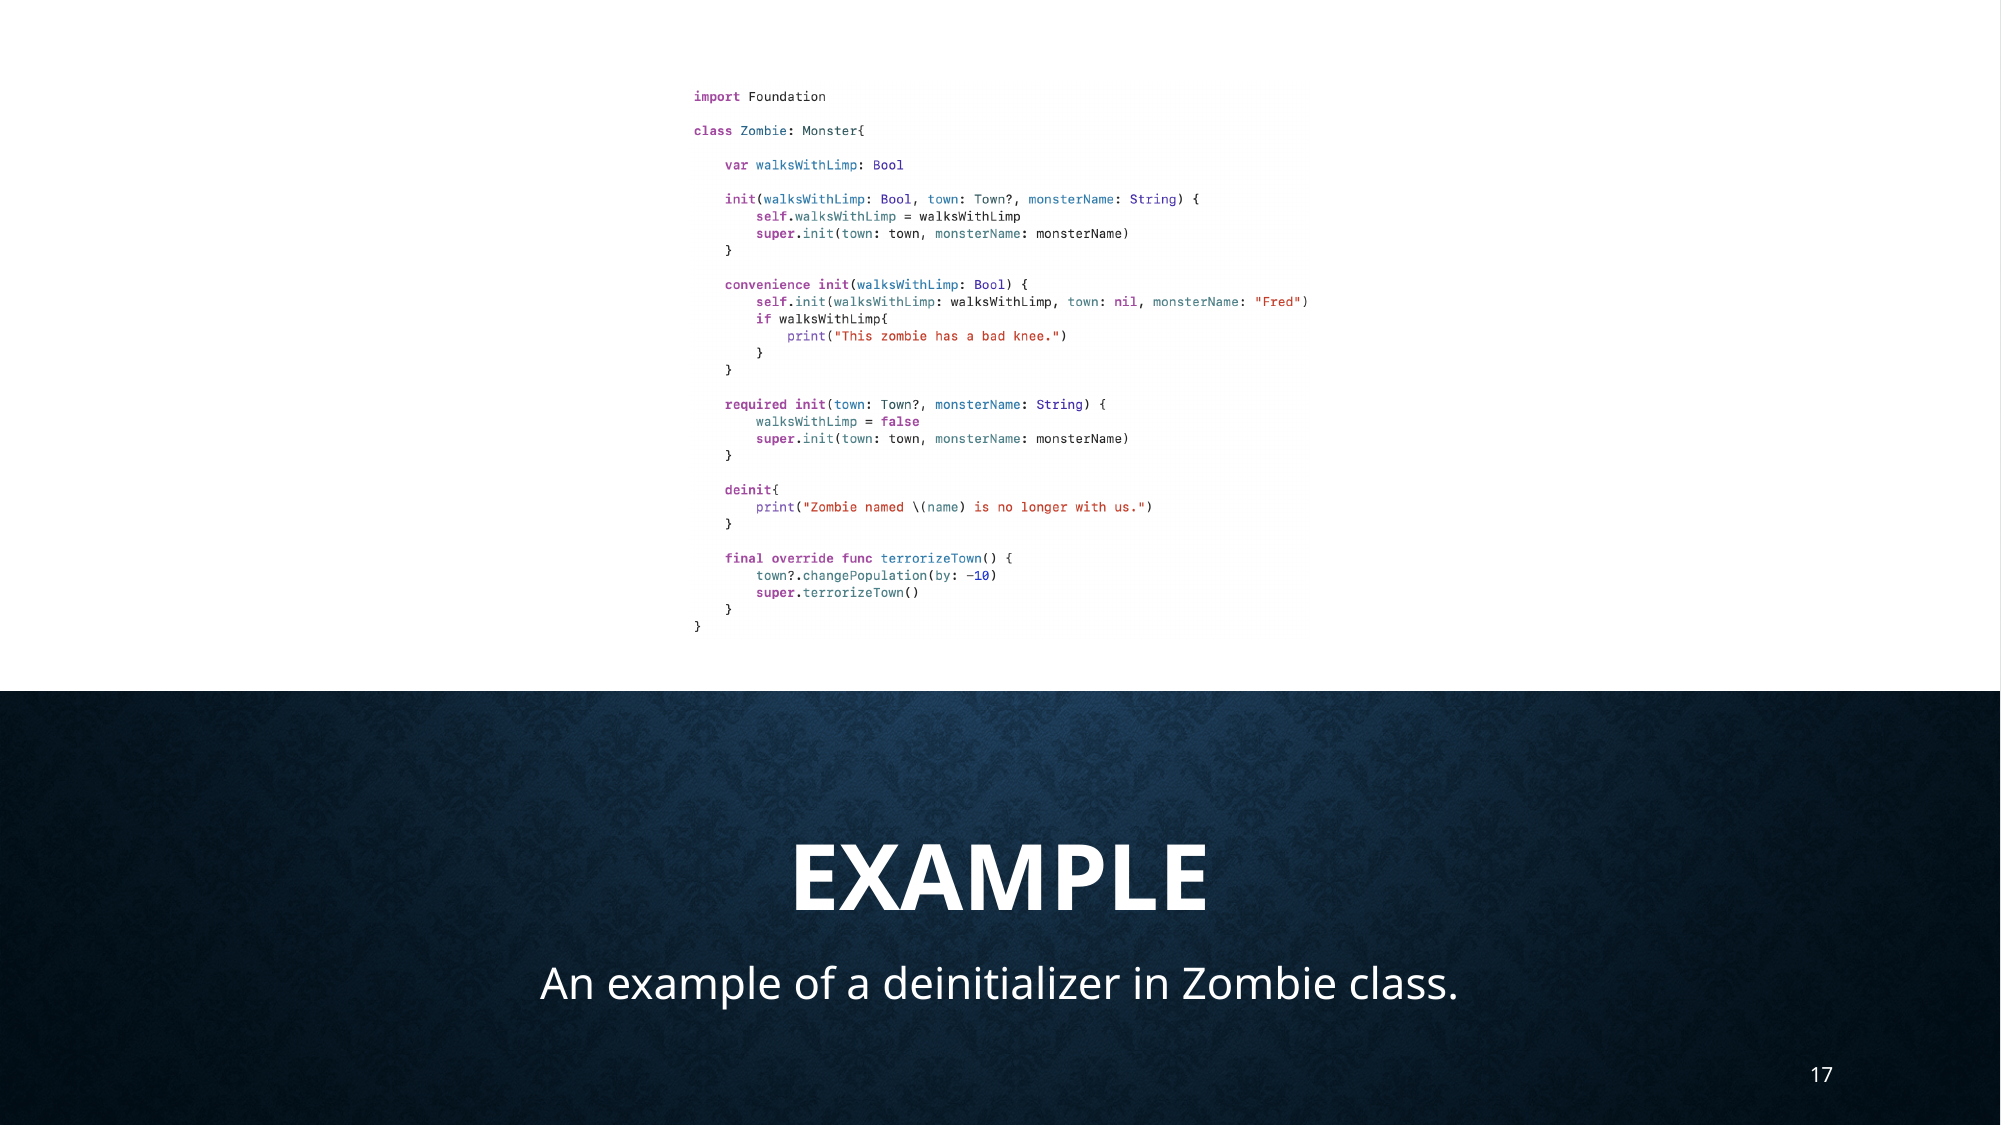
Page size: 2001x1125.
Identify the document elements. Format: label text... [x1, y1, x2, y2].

picture [689, 81, 1311, 640]
list An example of a deinitializer in Zombie class. [261, 938, 1739, 1028]
title Example [130, 746, 1870, 939]
slide_number 17 [1724, 1045, 1849, 1106]
text_box [0, 693, 2000, 1125]
text_box [0, 0, 2000, 693]
